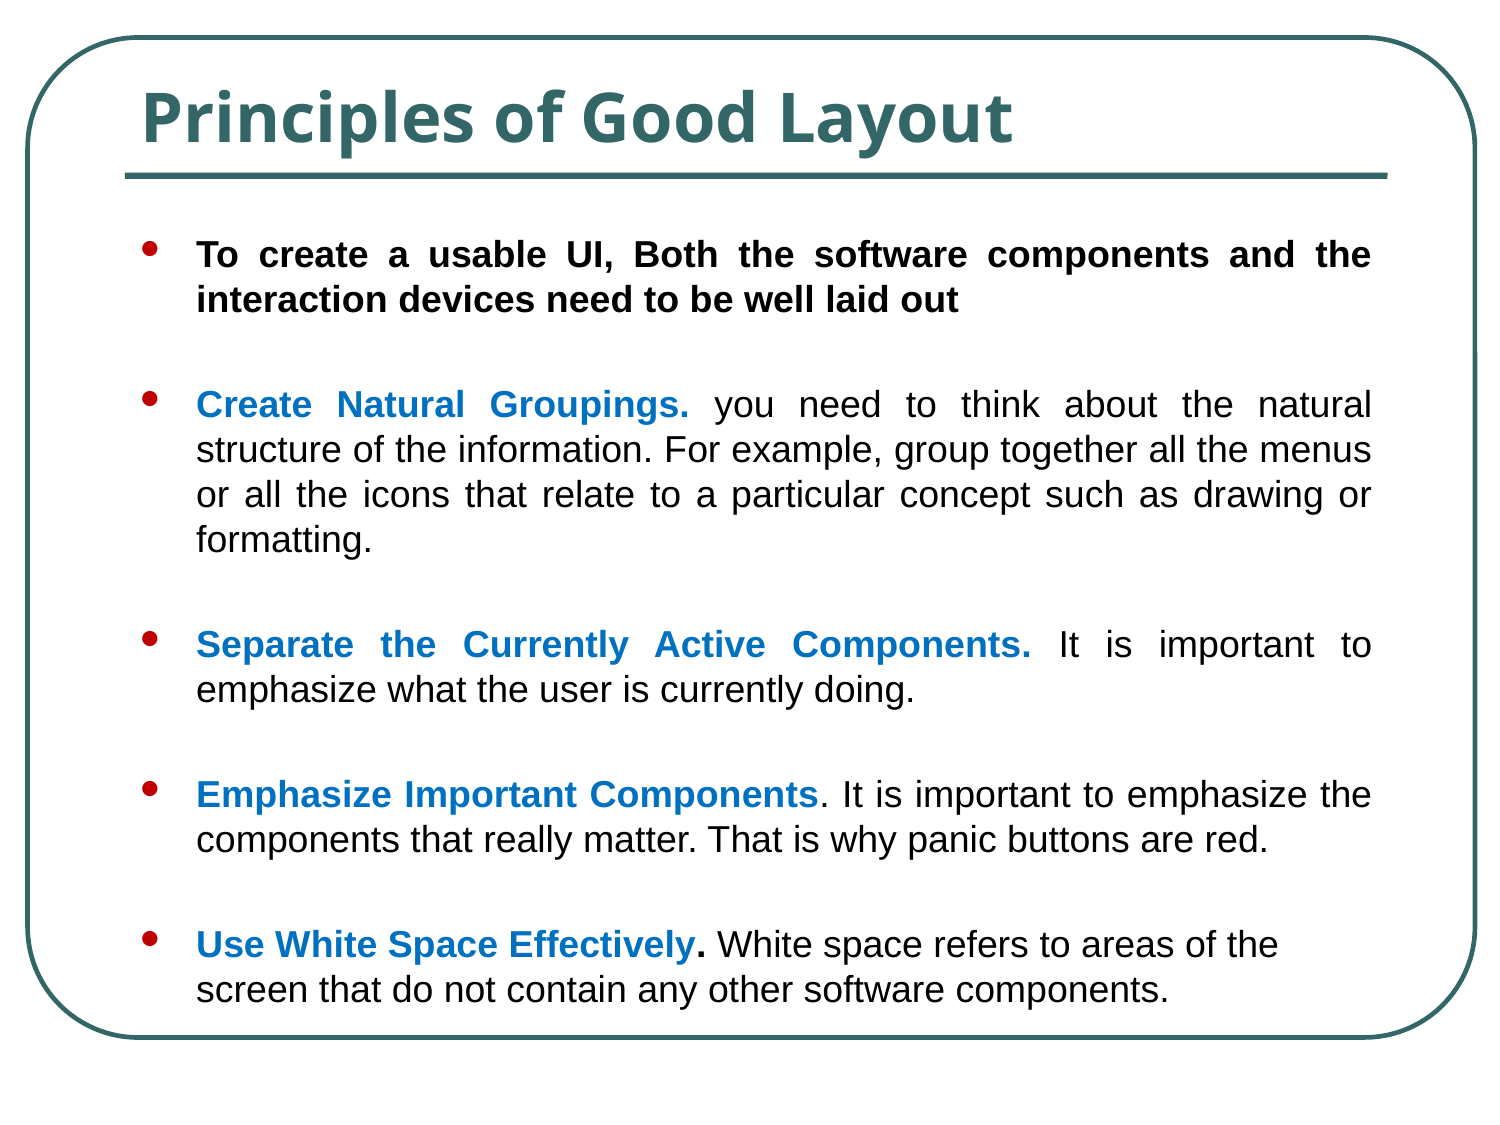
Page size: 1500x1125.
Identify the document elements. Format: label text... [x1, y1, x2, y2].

list To create a usable UI, Both the software components and the interaction devices need to be well laid out Create Natural Groupings. you need to think about the natural structure of the information. For example, group together all the menus or all the icons that relate to a particular concept such as drawing or formatting. Separate the Currently Active Components. It is important to emphasize what the user is currently doing. Emphasize Important Components. It is important to emphasize the components that really matter. That is why panic buttons are red. Use White Space Effectively. White space refers to areas of the screen that do not contain any other software components. [124, 222, 1388, 1032]
title Principles of Good Layout [124, 0, 1388, 165]
